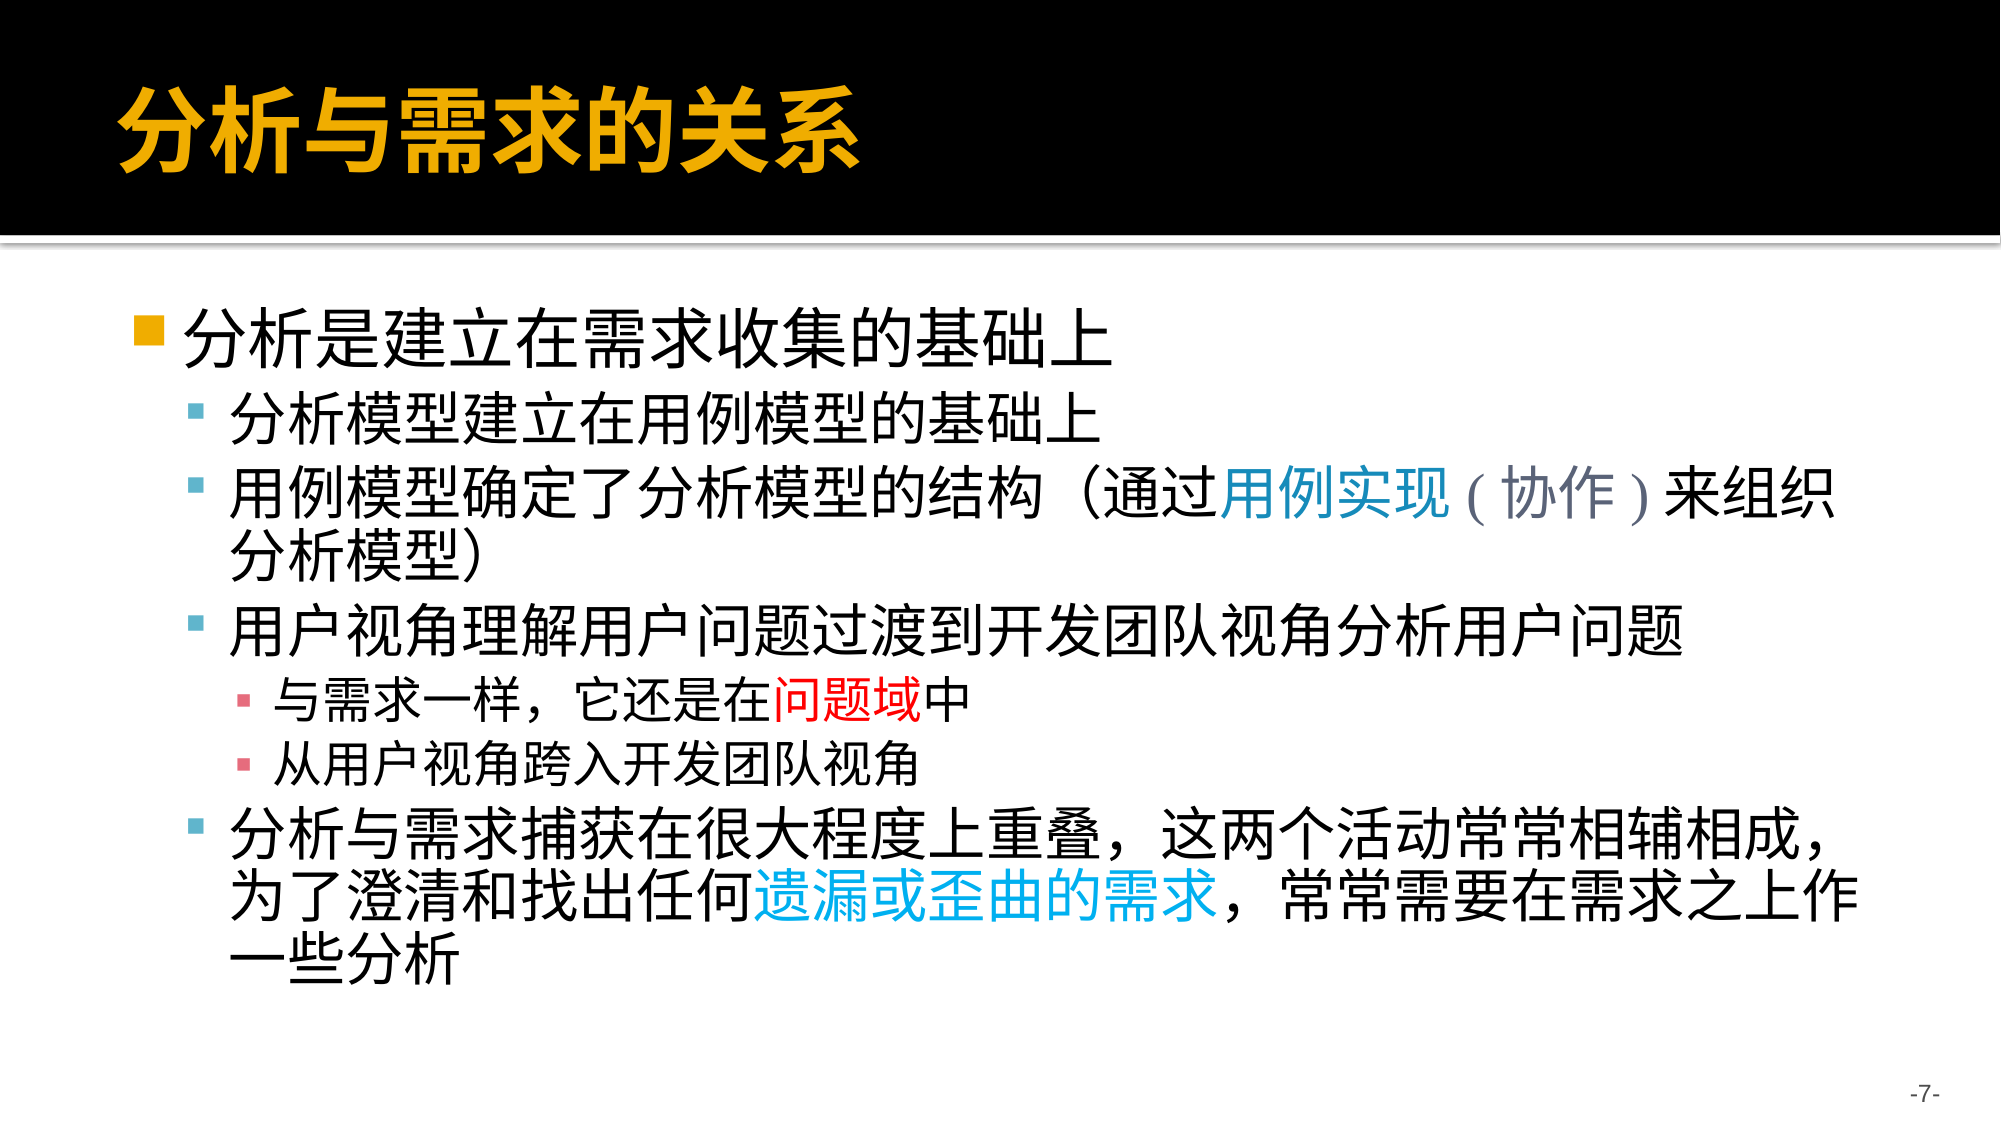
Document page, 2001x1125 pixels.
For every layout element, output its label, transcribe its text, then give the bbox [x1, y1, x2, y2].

title 分析与需求的关系 [99, 25, 1900, 231]
list 分析是建立在需求收集的基础上 分析模型建立在用例模型的基础上 用例模型确定了分析模型的结构（通过用例实现(协作)来组织分析模型） 用户视角理解用户问题过渡到开发团队视角分析用户问题 与需求一样，它还是在问题域中 从用户视角跨入开发团队视角 分析与需求捕获在很大程度上重叠，这两个活动常常相辅相成，为了澄清和找出任何遗漏或歪曲的需求，常常需要在需求之上作一些分析 [99, 291, 1900, 1050]
slide_number -- [1794, 1062, 1955, 1108]
